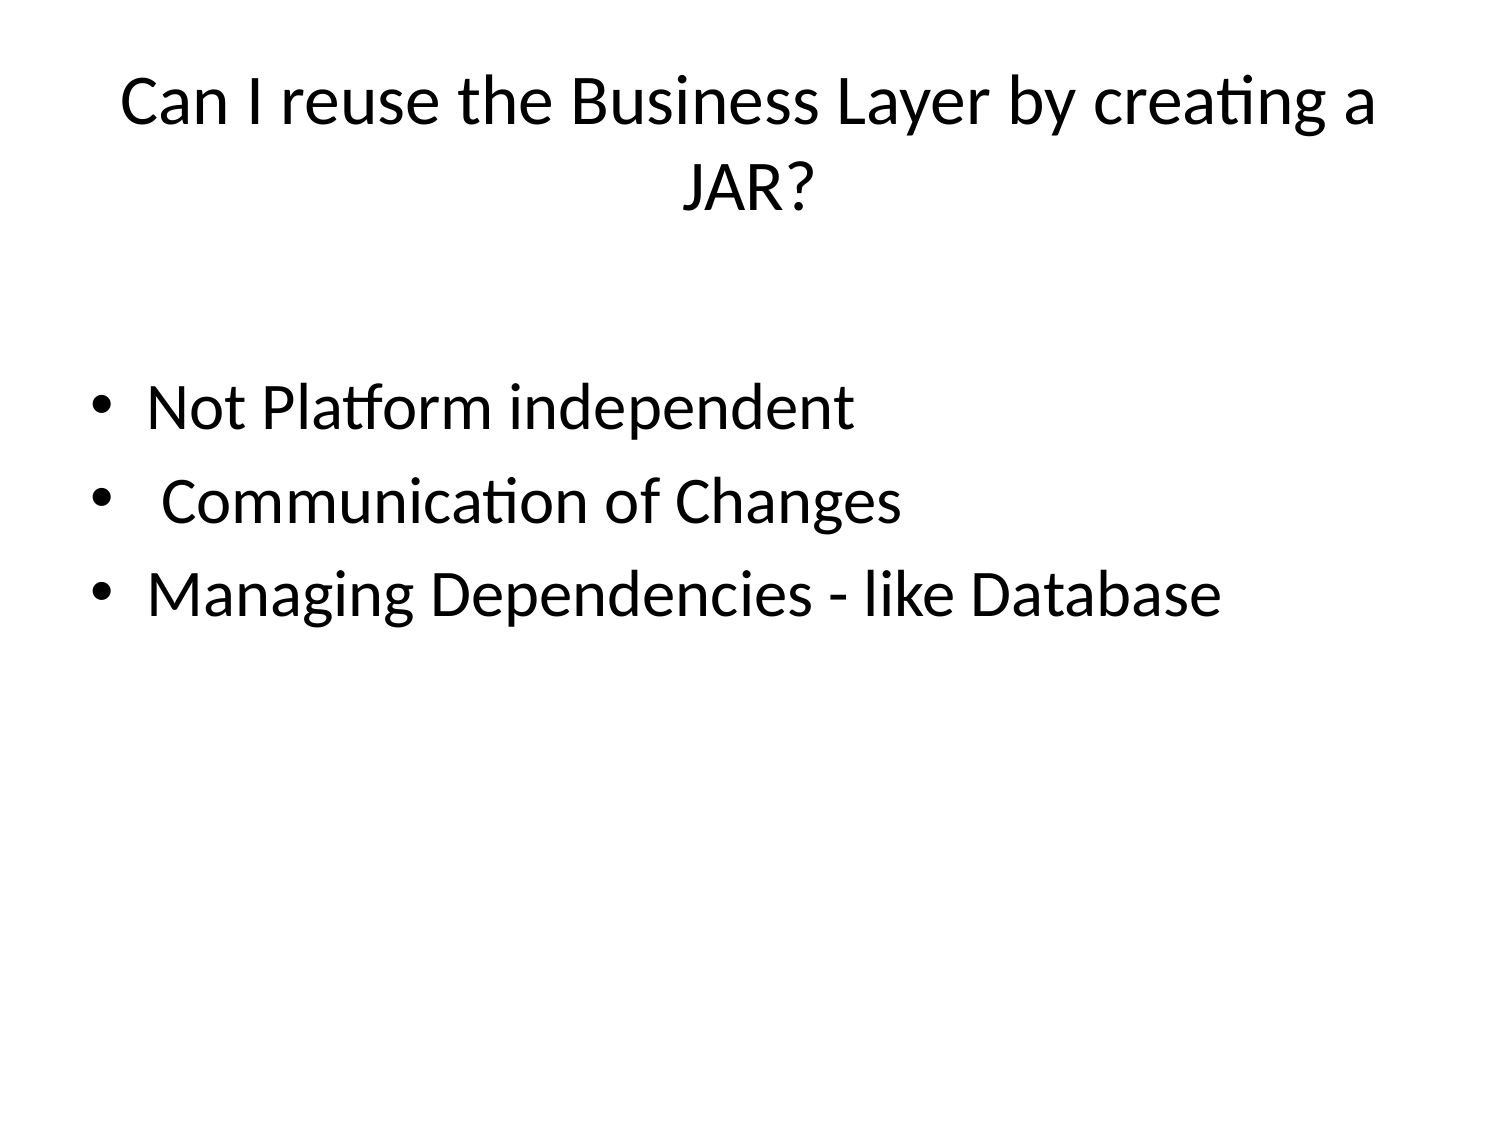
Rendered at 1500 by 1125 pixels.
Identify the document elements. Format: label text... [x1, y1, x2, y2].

list Not Platform independent Communication of Changes Managing Dependencies - like Database [75, 262, 1425, 1005]
title Can I reuse the Business Layer by creating a JAR? [75, 45, 1425, 233]
